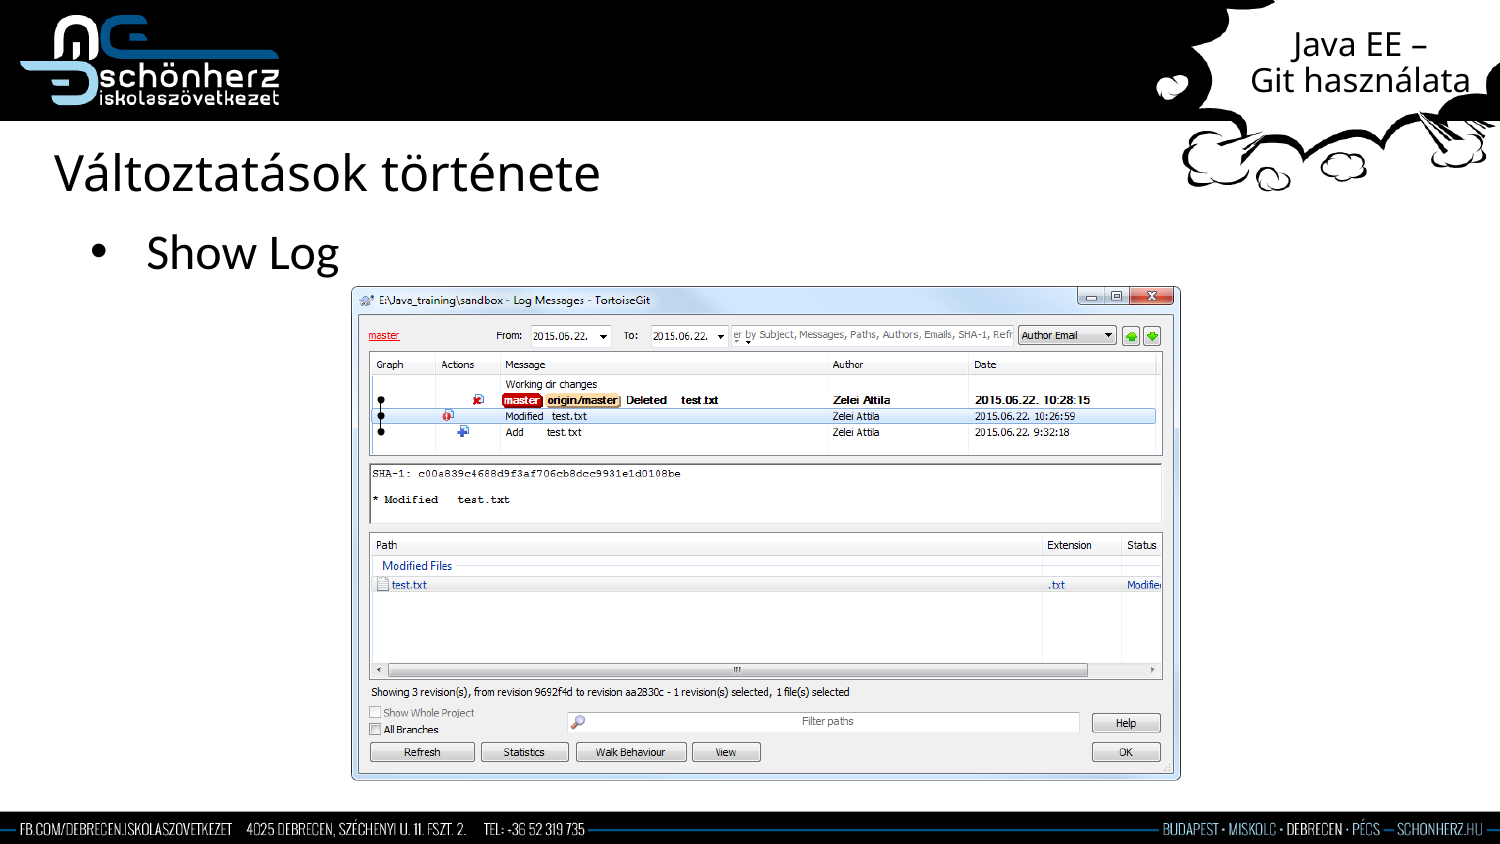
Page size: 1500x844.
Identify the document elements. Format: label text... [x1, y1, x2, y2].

picture [0, 0, 1500, 844]
subtitle Változtatások története [39, 140, 1455, 213]
title Java EE – Git használata [1233, 11, 1488, 107]
text_box Show Log [74, 218, 1425, 838]
